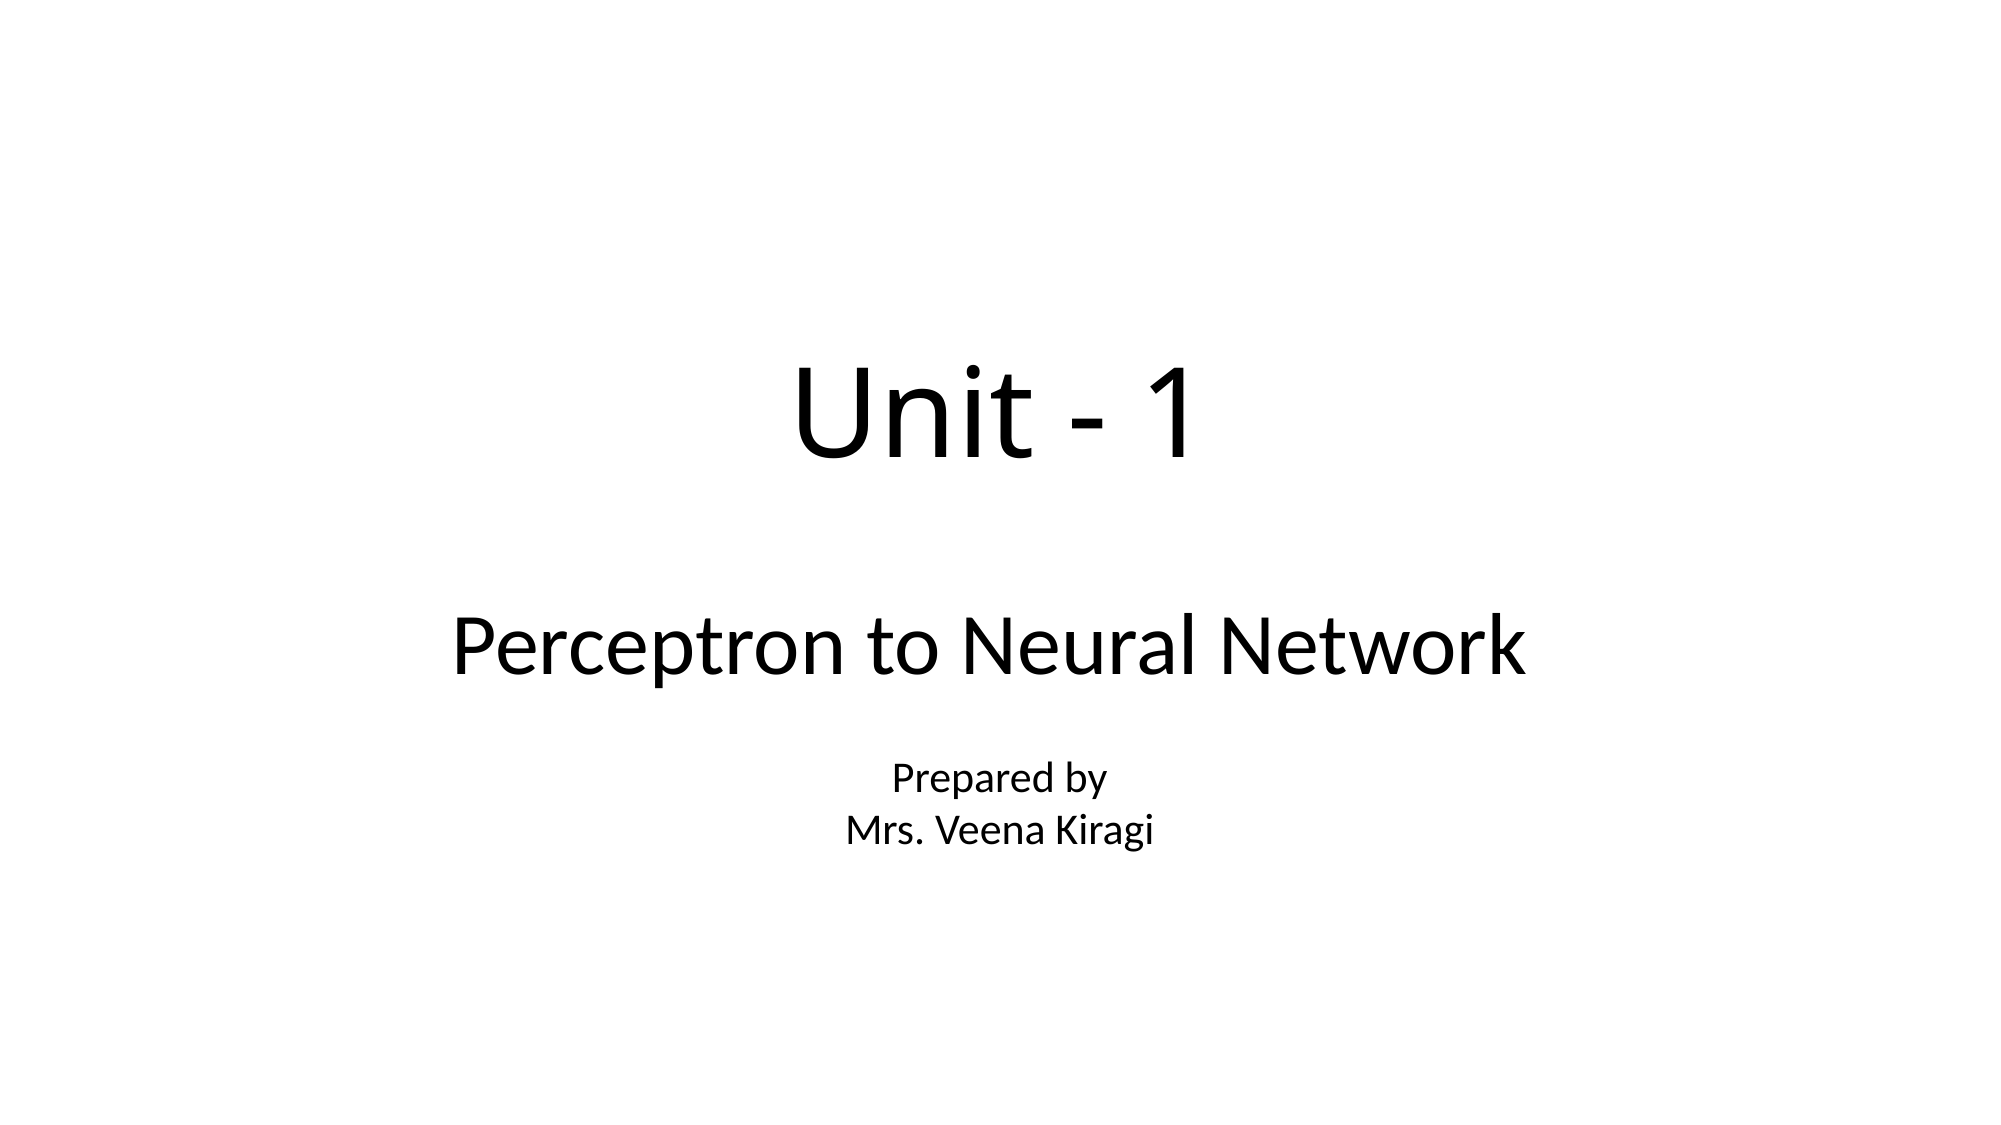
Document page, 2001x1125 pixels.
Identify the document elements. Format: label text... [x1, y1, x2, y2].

subtitle Perceptron to Neural Network Prepared by Mrs. Veena Kiragi [249, 590, 1750, 863]
title Unit - 1 [249, 184, 1750, 493]
